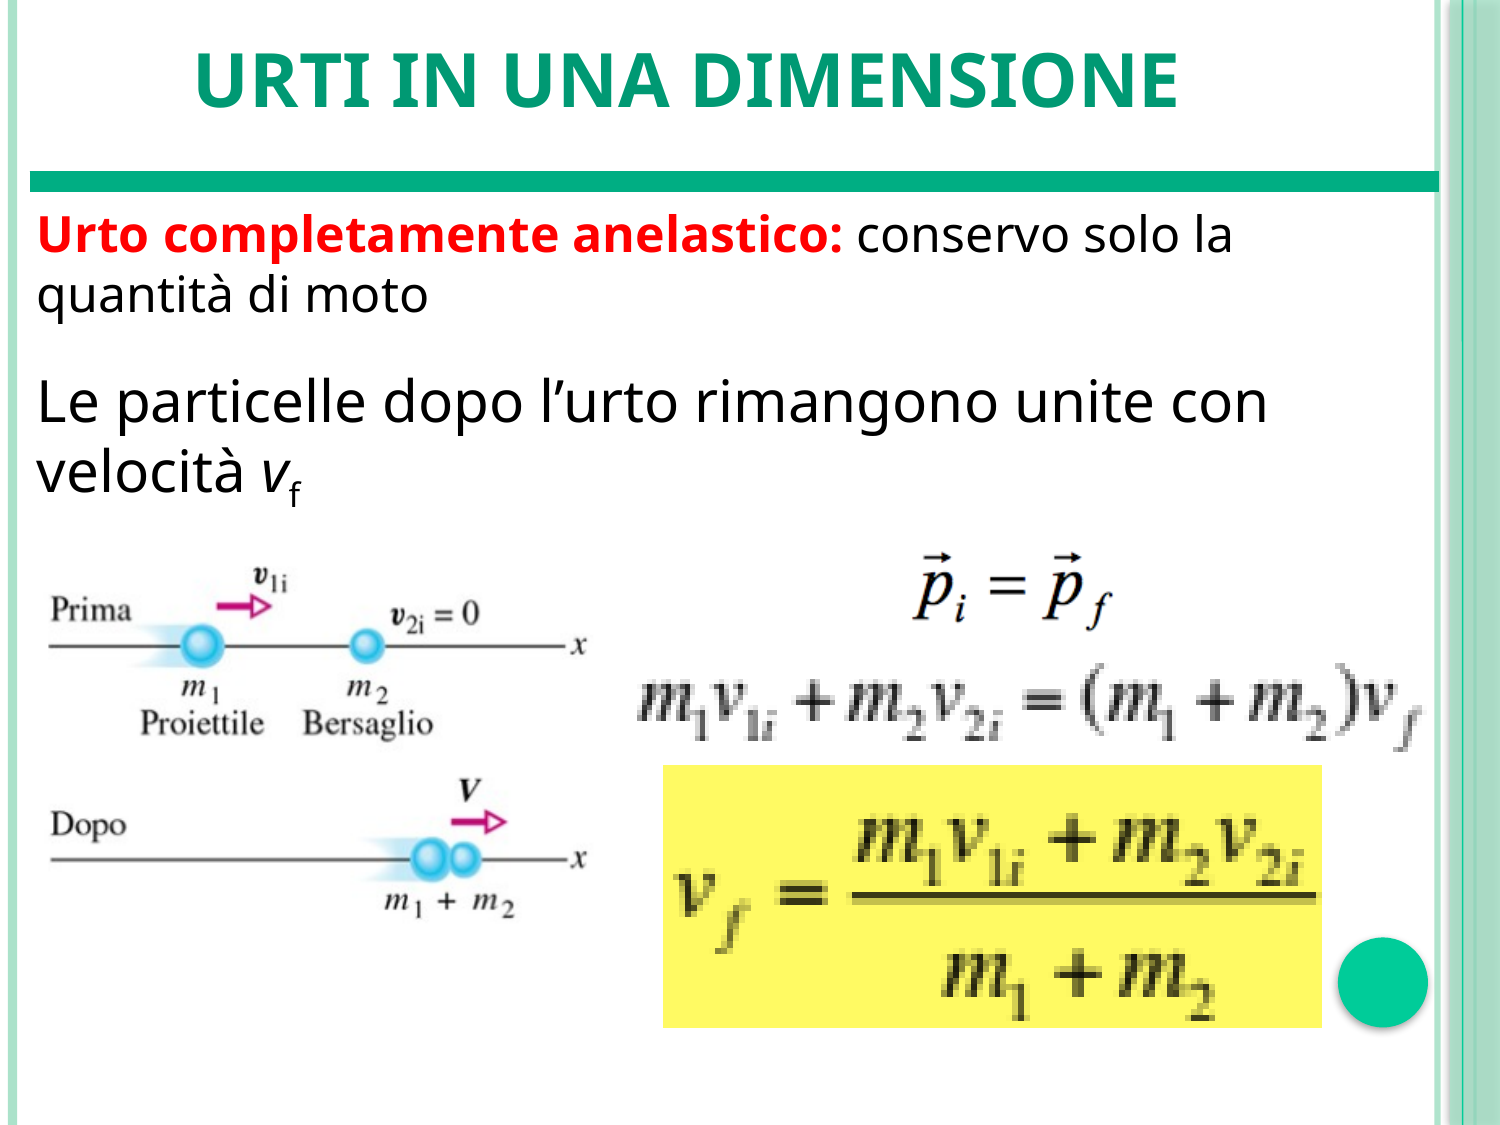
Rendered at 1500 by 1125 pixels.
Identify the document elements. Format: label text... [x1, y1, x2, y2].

picture [38, 541, 617, 929]
title Urti in una dimensione [75, 24, 1300, 195]
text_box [661, 764, 1323, 1029]
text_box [627, 643, 1428, 759]
text_box Urto completamente anelastico: conservo solo la quantità di moto [22, 195, 1390, 330]
picture [825, 538, 1182, 643]
text_box Le particelle dopo l’urto rimangono unite con velocità vf [22, 356, 1437, 681]
